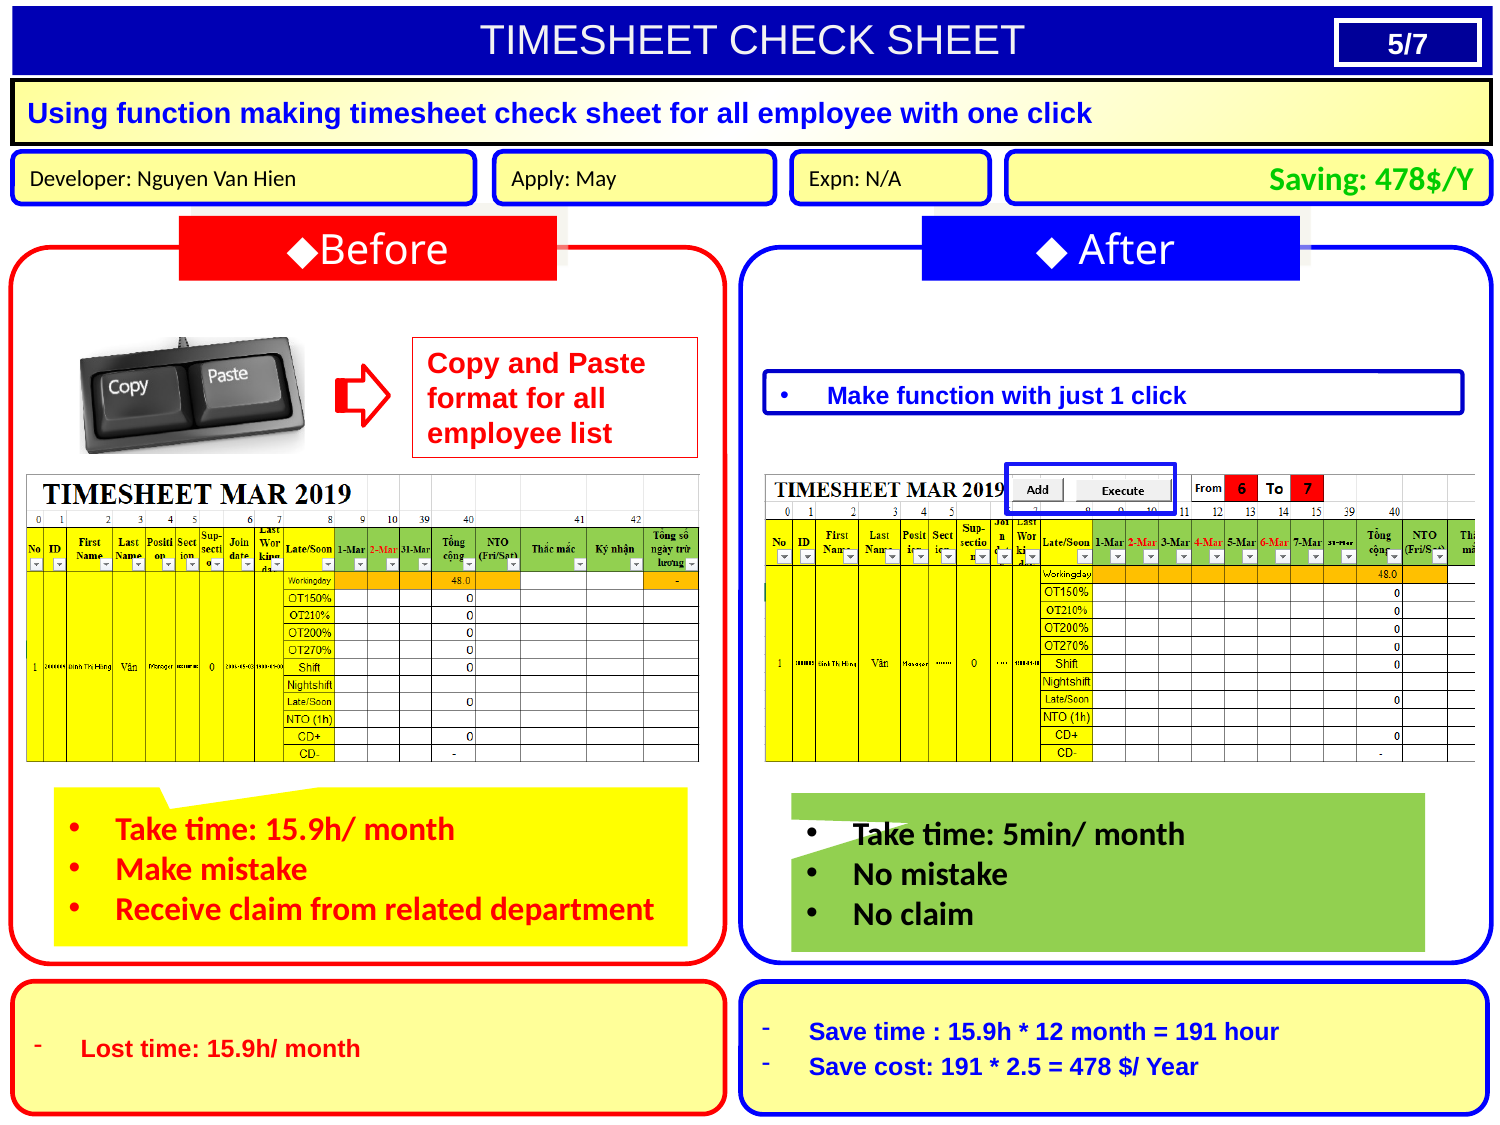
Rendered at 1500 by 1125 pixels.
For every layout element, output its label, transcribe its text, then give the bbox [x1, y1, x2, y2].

picture [764, 474, 1476, 762]
text_box Take time: 15.9h/ month Make mistake Receive claim from related department [51, 785, 690, 949]
text_box ◆Before [178, 215, 557, 281]
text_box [12, 151, 1492, 205]
text_box [740, 247, 1492, 963]
text_box Lost time: 15.9h/ month [12, 981, 726, 1115]
picture [26, 474, 701, 762]
text_box TIMESHEET CHECK SHEET [12, 6, 1493, 76]
text_box ◆ After [921, 215, 1300, 281]
text_box Using function making timesheet check sheet for all employee with one click [12, 79, 1492, 144]
text_box [1004, 462, 1177, 473]
picture [79, 337, 305, 454]
text_box Make function with just 1 click [762, 369, 1465, 416]
text_box Save time : 15.9h * 12 month = 191 hour Save cost: 191 * 2.5 = 478 $/ Year [740, 981, 1488, 1115]
text_box [10, 247, 725, 964]
text_box 5/7 [1336, 20, 1480, 65]
text_box Copy and Paste format for all employee list [412, 337, 698, 458]
text_box Take time: 5min/ month No mistake No claim [789, 790, 1428, 955]
text_box [335, 363, 391, 428]
